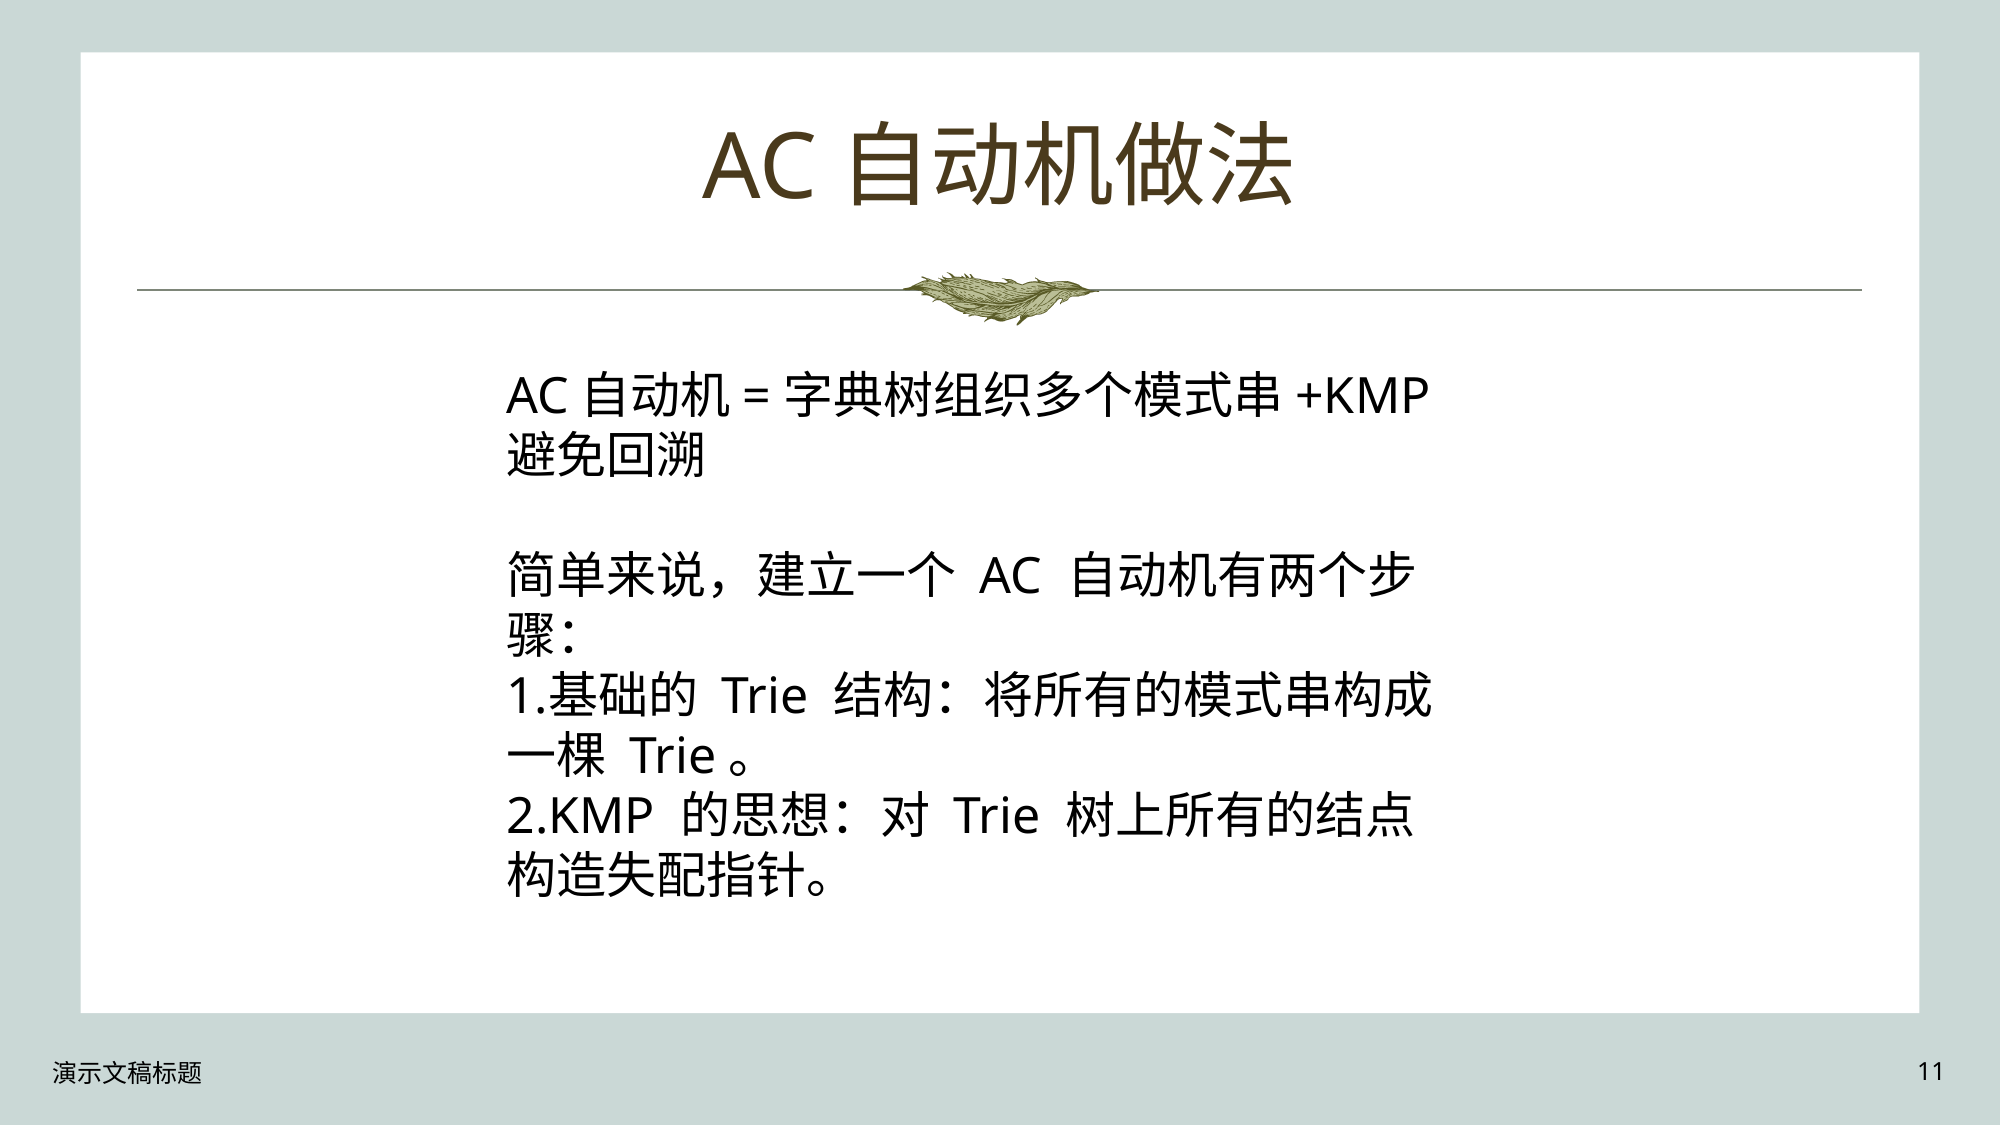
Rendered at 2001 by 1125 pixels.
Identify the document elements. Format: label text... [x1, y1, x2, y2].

footer 演示文稿标题 [37, 1042, 713, 1103]
text_box AC自动机=字典树组织多个模式串+KMP避免回溯 简单来说，建立一个 AC 自动机有两个步骤： 基础的 Trie 结构：将所有的模式串构成一棵 Trie。 KMP 的思想：对 Trie 树上所有的结点构造失配指针。 [491, 355, 1463, 956]
title AC自动机做法 [137, 59, 1863, 278]
picture [901, 278, 1100, 326]
slide_number 11 [1510, 1042, 1961, 1103]
